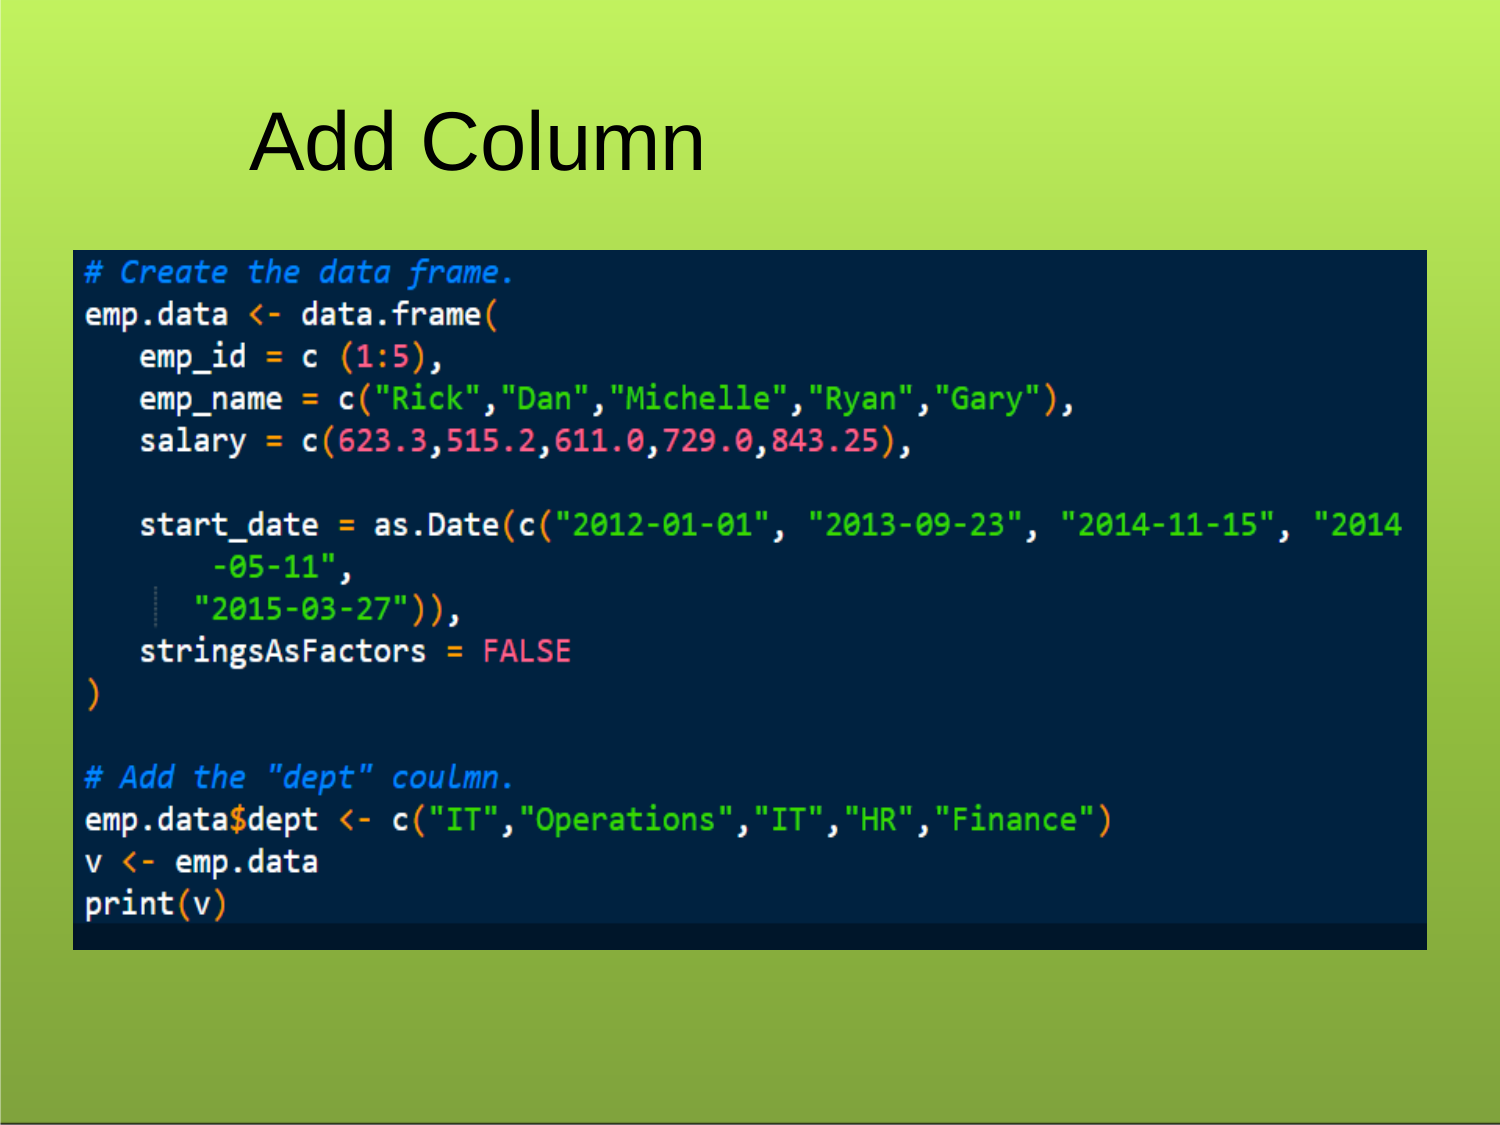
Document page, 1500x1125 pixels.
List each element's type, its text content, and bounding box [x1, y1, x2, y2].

title Add Column [249, 87, 1251, 249]
picture [0, 0, 1500, 1125]
